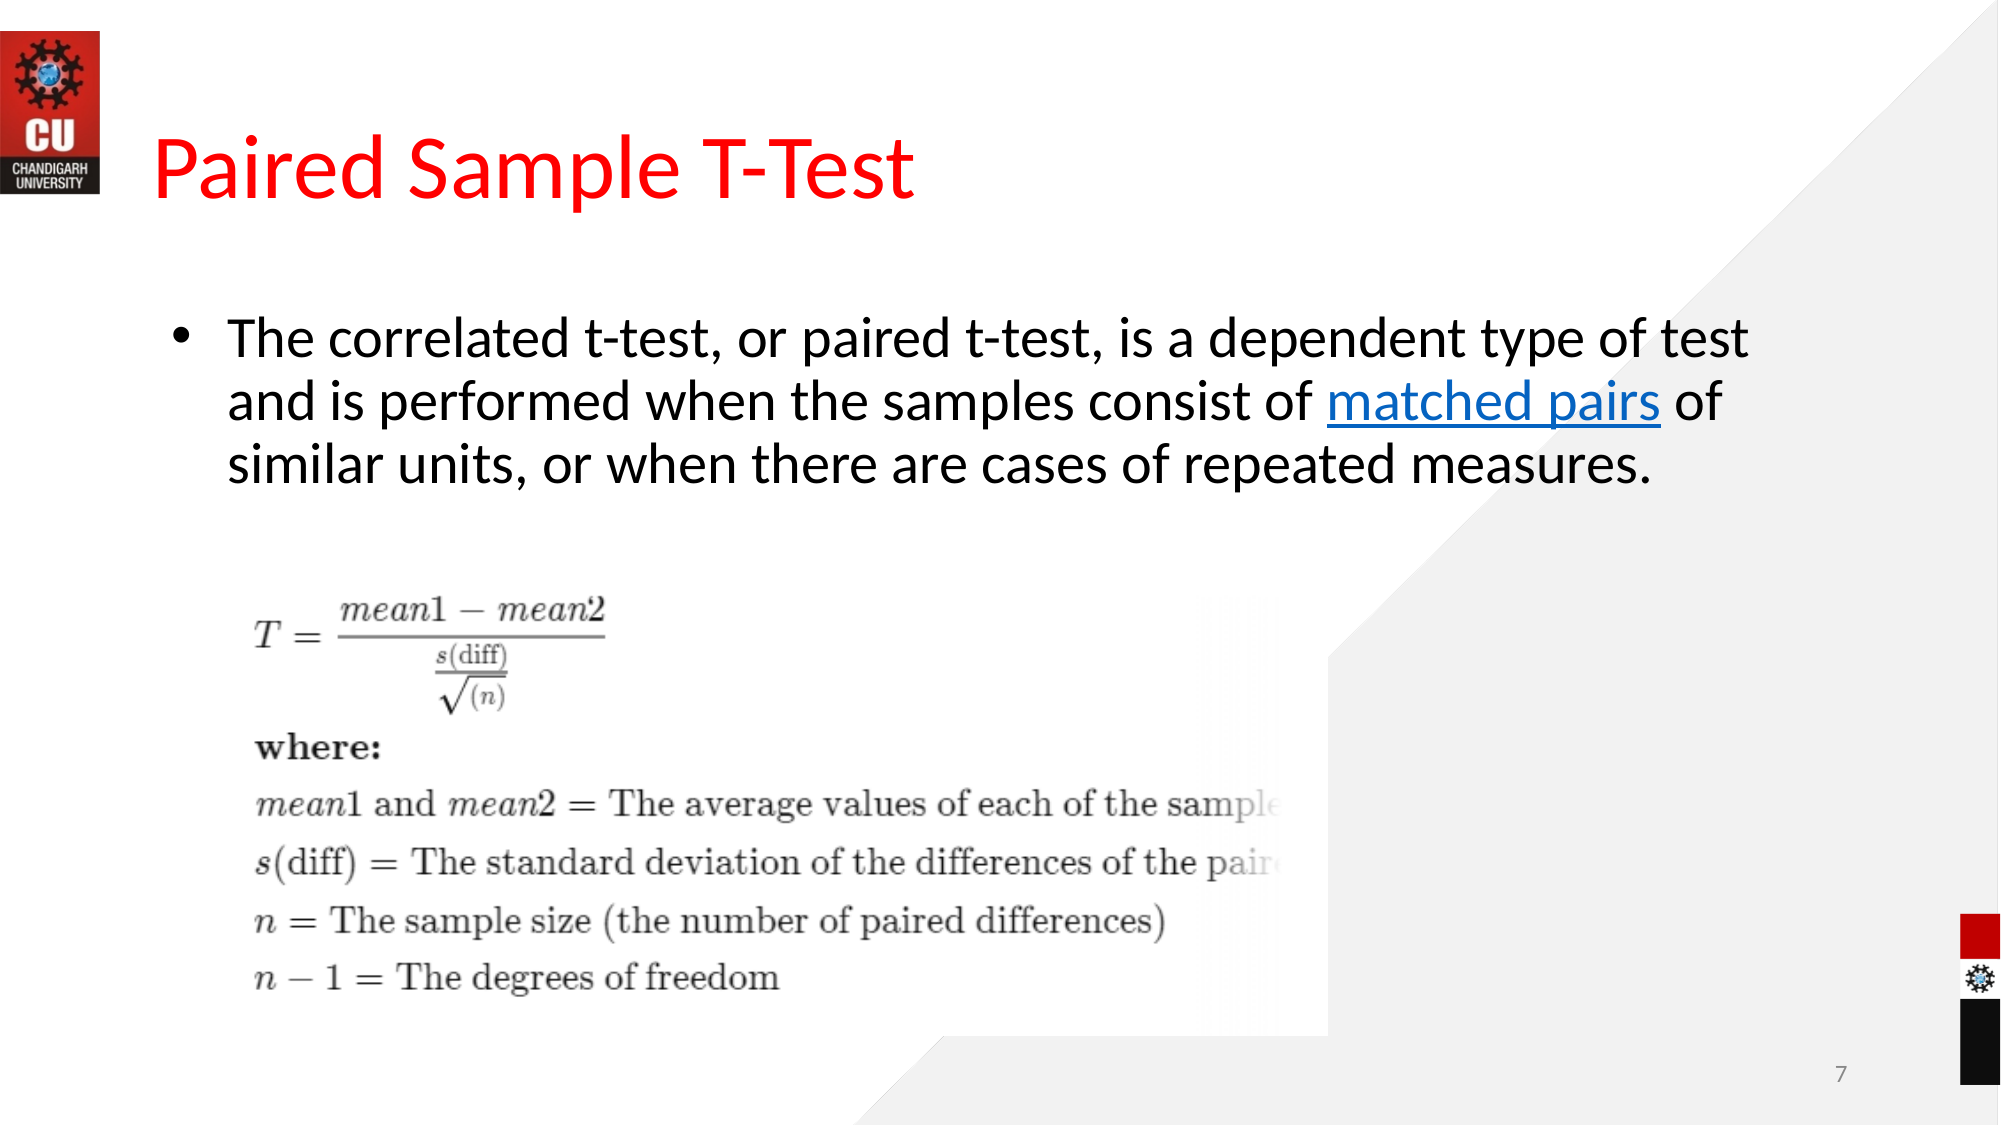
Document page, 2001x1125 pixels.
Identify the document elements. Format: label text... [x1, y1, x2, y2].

picture [0, 0, 2001, 1125]
list The correlated t-test, or paired t-test, is a dependent type of test and is performed when the samples consist of matched pairs of similar units, or when there are cases of repeated measures. [137, 299, 1863, 1014]
title Paired Sample T-Test [137, 59, 1863, 278]
slide_number 7 [1412, 1042, 1863, 1103]
